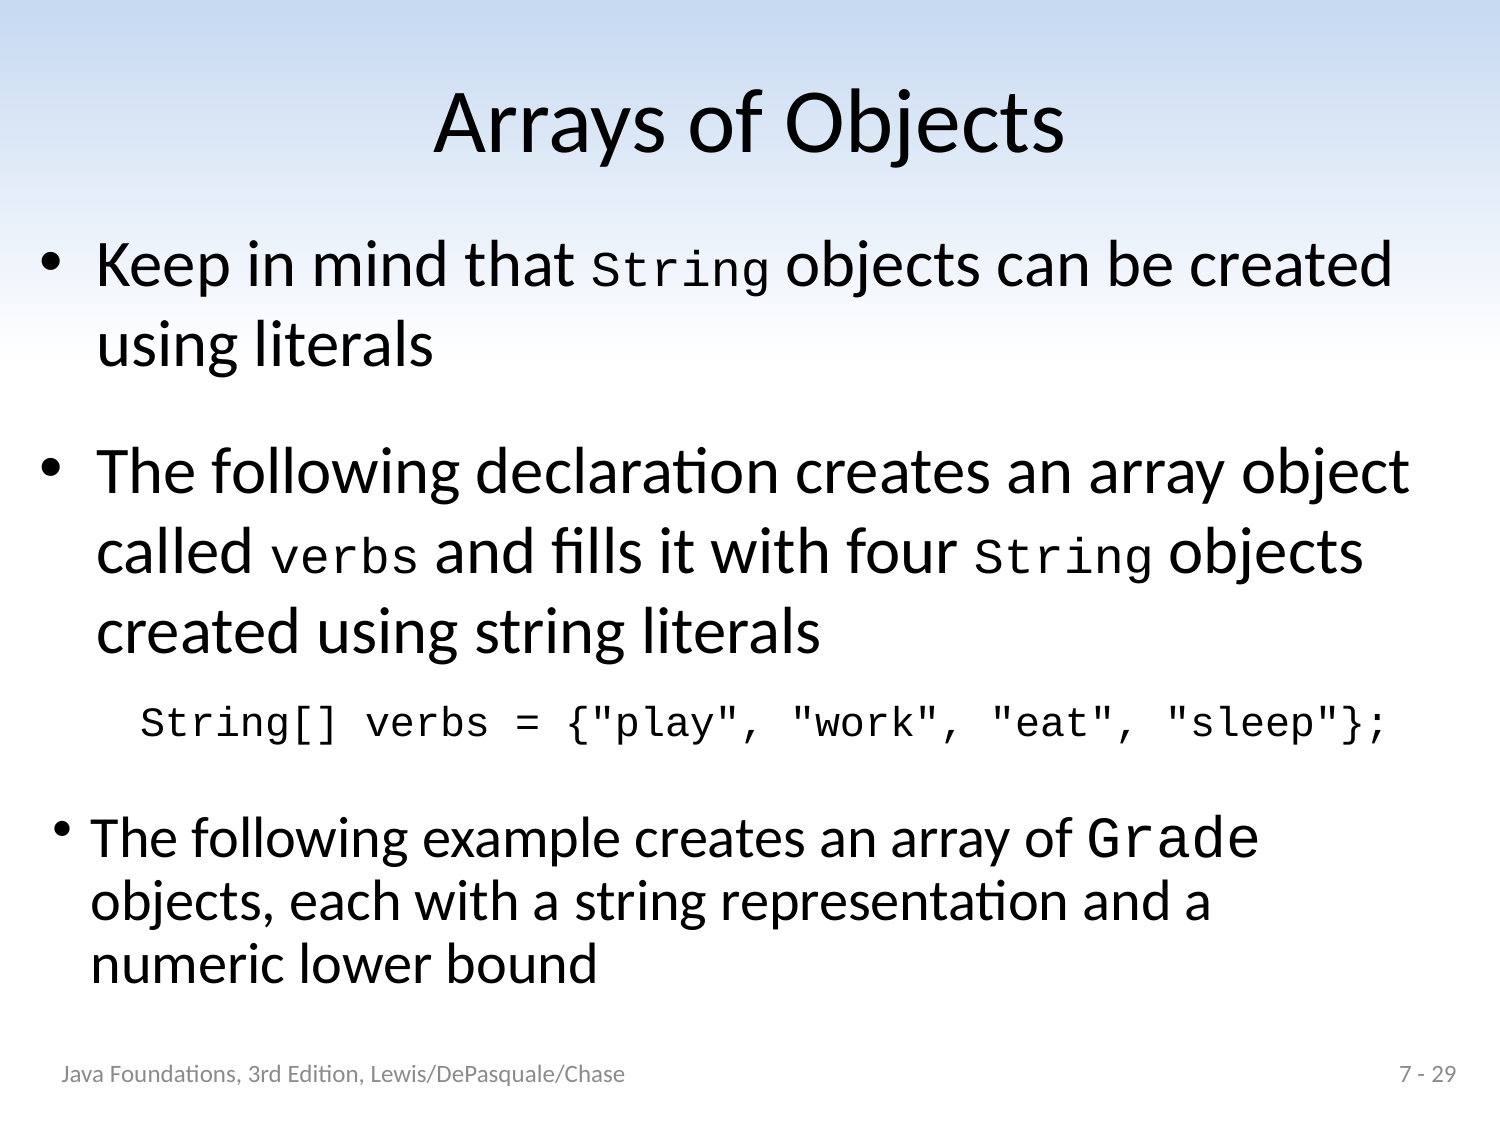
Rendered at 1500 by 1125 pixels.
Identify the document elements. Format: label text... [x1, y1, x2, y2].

text_box The following example creates an array of Grade objects, each with a string representation and a numeric lower bound [37, 799, 1363, 1004]
title Arrays of Objects [28, 45, 1473, 186]
slide_number 7 - 29 [1122, 1042, 1472, 1103]
list Keep in mind that String objects can be created using literals The following declaration creates an array object called verbs and fills it with four String objects created using string literals [24, 212, 1463, 675]
footer Java Foundations, 3rd Edition, Lewis/DePasquale/Chase [46, 1042, 1122, 1103]
text_box String[] verbs = {"play", "work", "eat", "sleep"}; [125, 687, 1405, 753]
